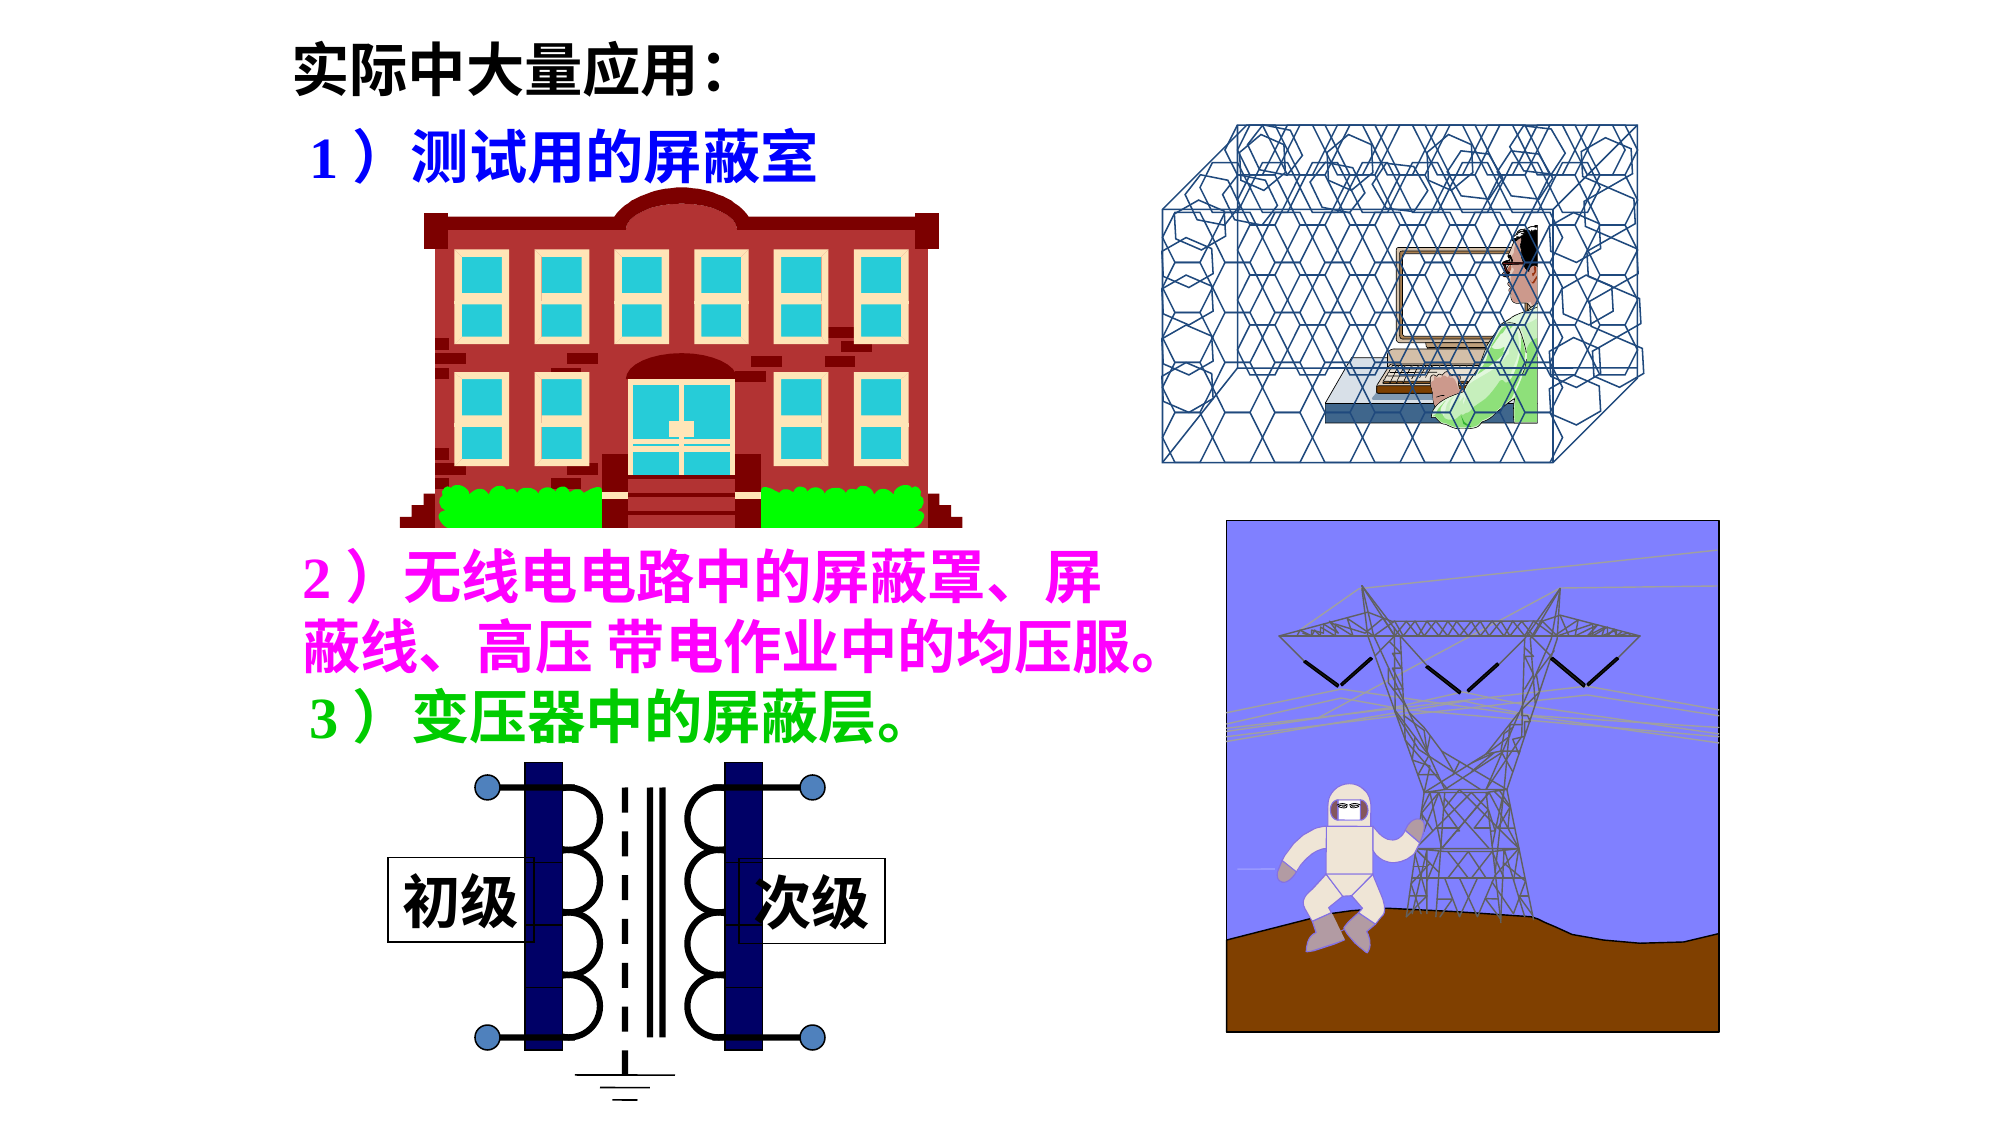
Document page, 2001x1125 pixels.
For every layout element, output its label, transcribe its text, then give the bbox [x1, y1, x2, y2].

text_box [1162, 124, 1638, 463]
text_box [1224, 518, 1721, 1034]
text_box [1237, 781, 1427, 956]
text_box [386, 762, 887, 1101]
text_box 1）测试用的屏蔽室 [294, 112, 834, 198]
text_box 2）无线电电路中的屏蔽罩、屏蔽线、高压 带电作业中的均压服。 [287, 532, 1163, 688]
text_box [399, 187, 963, 530]
text_box 3）变压器中的屏蔽层。 [294, 673, 951, 758]
text_box 实际中大量应用： [276, 26, 773, 111]
